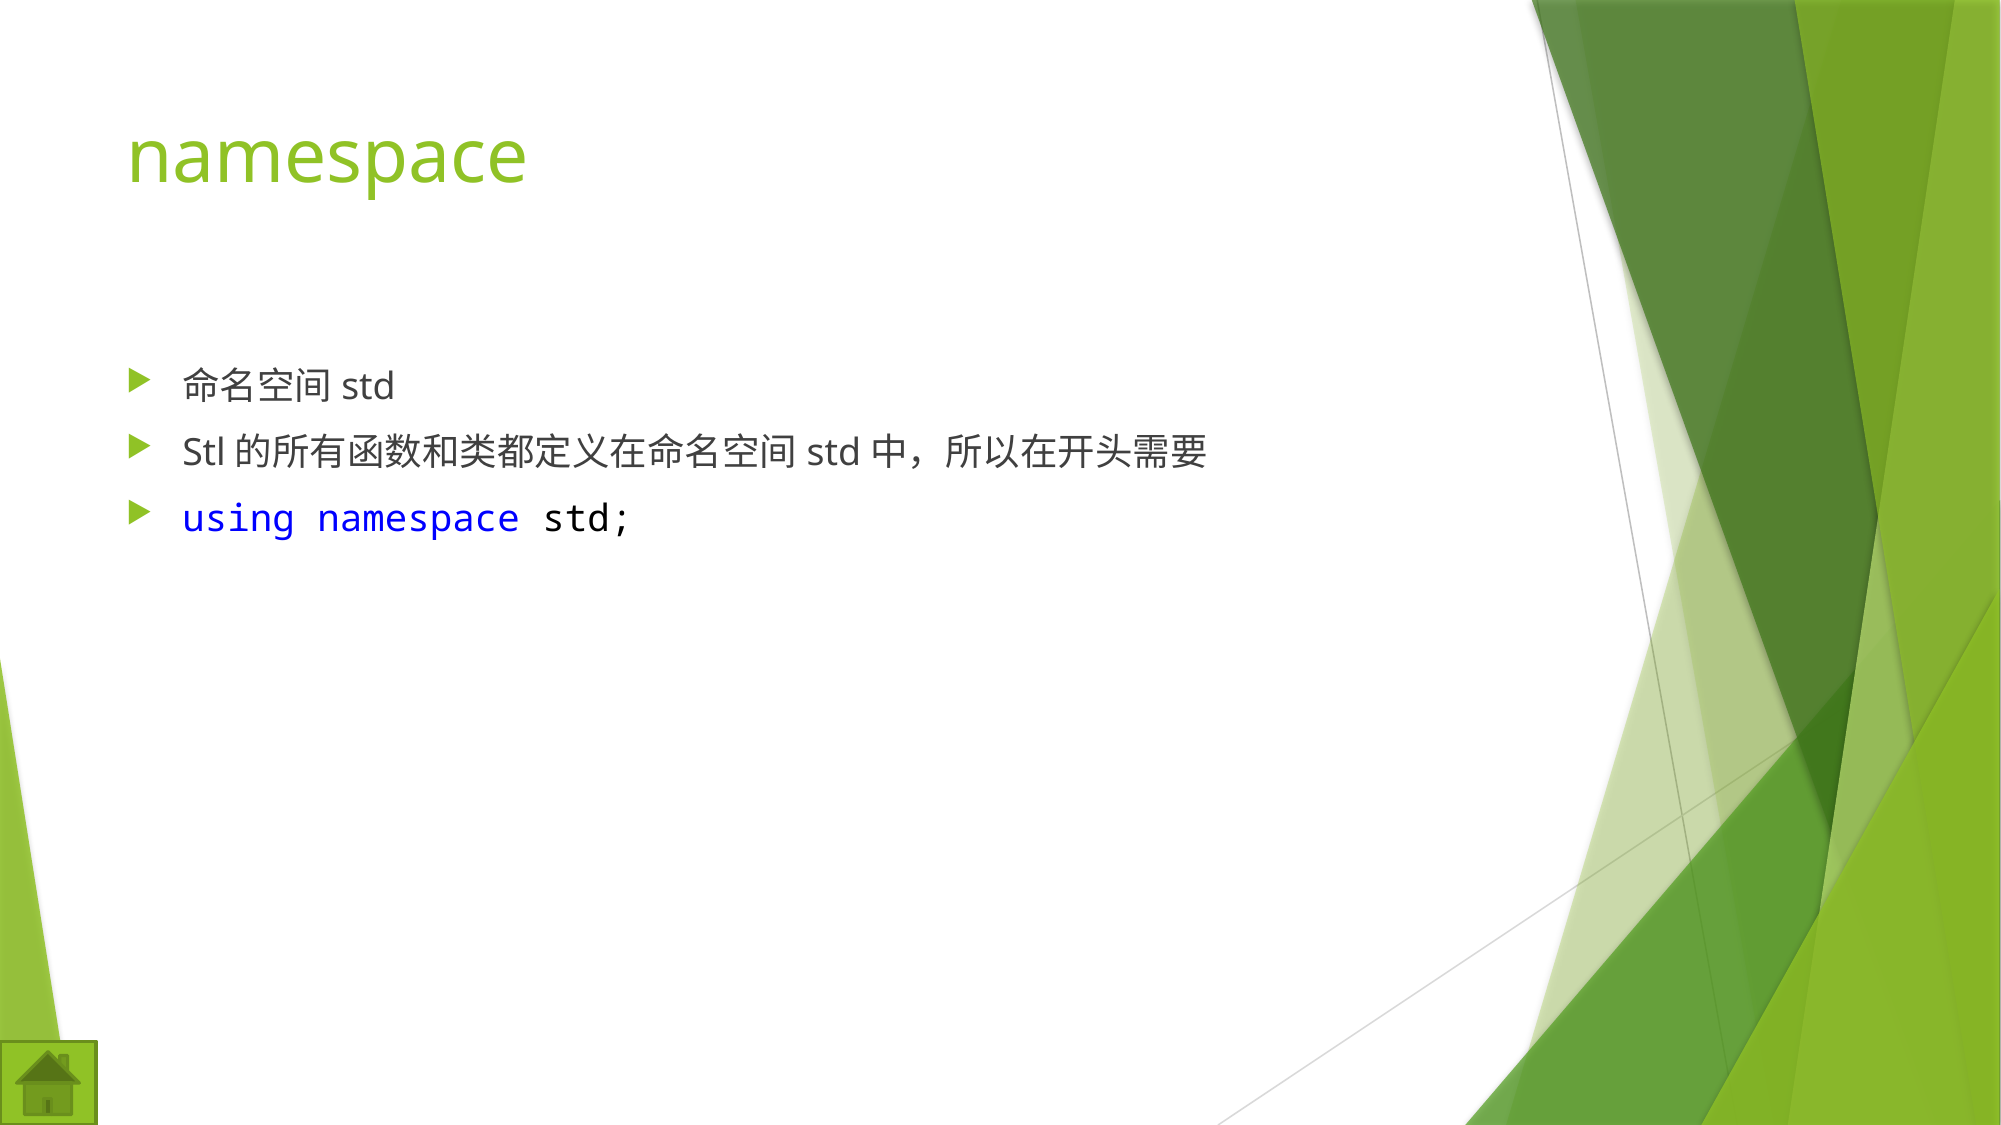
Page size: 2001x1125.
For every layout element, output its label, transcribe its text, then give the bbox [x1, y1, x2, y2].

text_box [0, 1040, 98, 1125]
list 命名空间std Stl的所有函数和类都定义在命名空间std中，所以在开头需要 using namespace std; [111, 354, 1522, 992]
title namespace [111, 99, 1522, 317]
